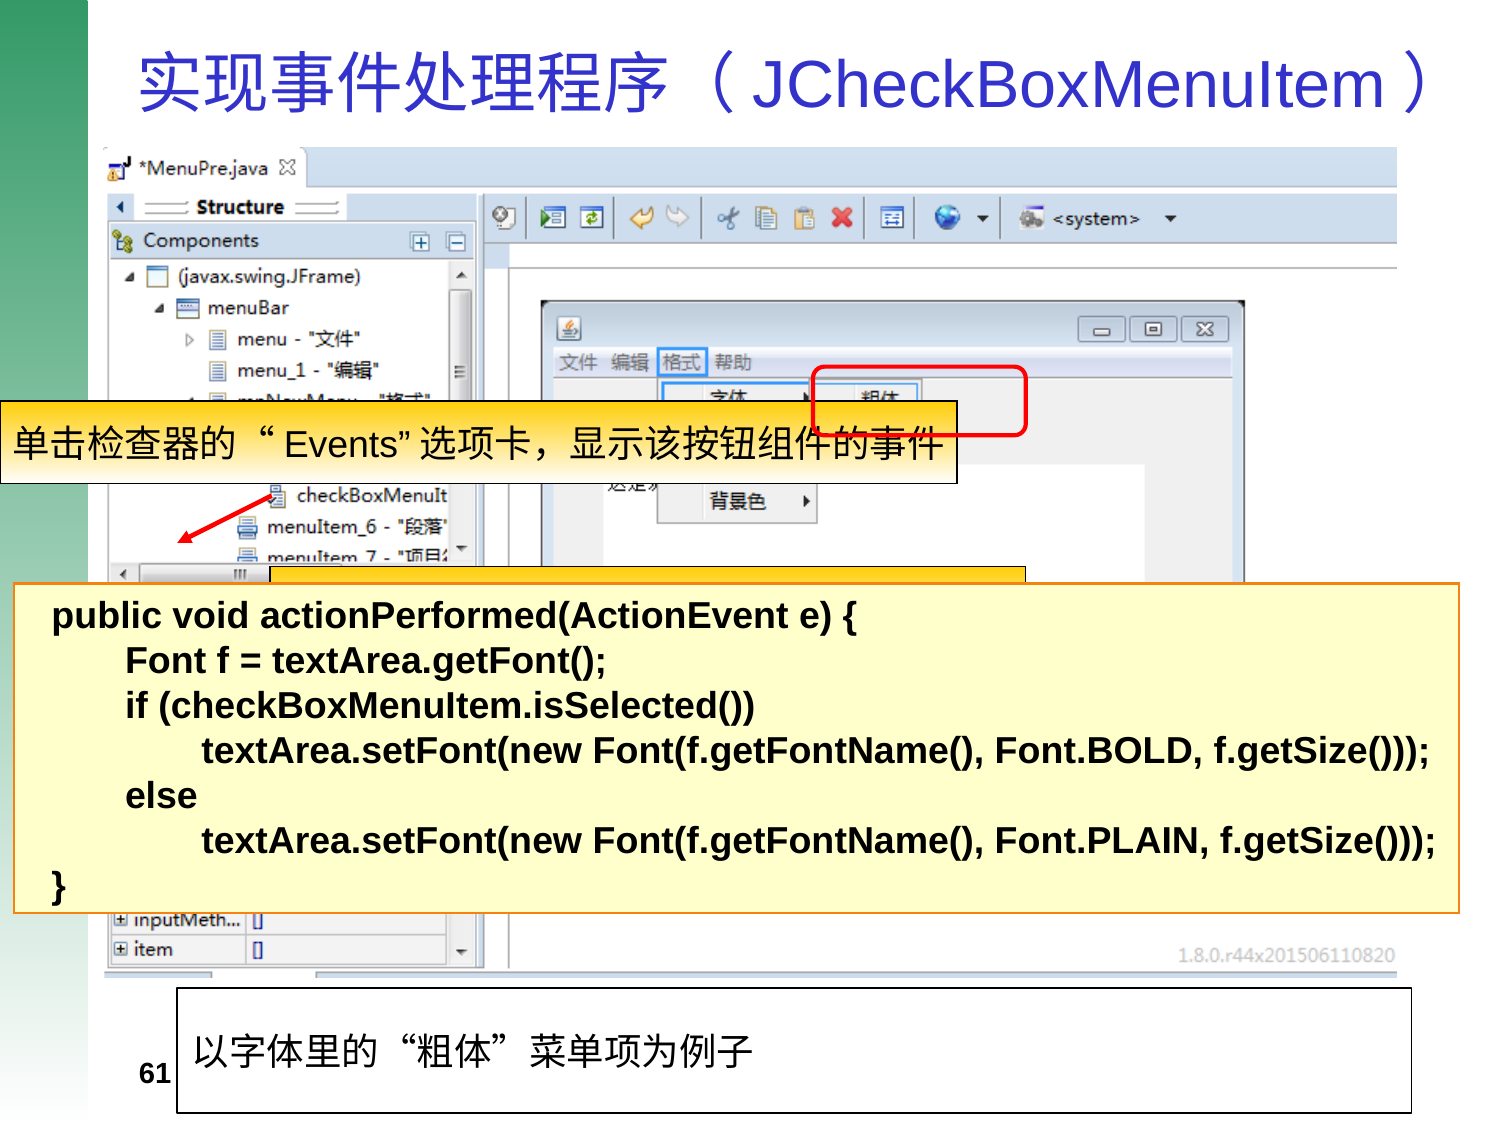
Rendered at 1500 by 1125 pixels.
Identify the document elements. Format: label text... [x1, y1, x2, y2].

text_box public void actionPerformed(ActionEvent e) { Font f = textArea.getFont(); if (checkBoxMenuItem.isSelected()) textArea.setFont(new Font(f.getFontName(), Font.BOLD, f.getSize())); else textArea.setFont(new Font(f.getFontName(), Font.PLAIN, f.getSize())); } [14, 583, 98, 914]
picture [103, 147, 1397, 978]
text_box 以字体里的“粗体”菜单项为例子 [177, 987, 1412, 1114]
slide_number 61 [123, 1046, 177, 1083]
text_box public void actionPerformed(ActionEvent e) { Font f = textArea.getFont(); if (checkBoxMenuItem.isSelected()) textArea.setFont(new Font(f.getFontName(), Font.BOLD, f.getSize())); else textArea.setFont(new Font(f.getFontName(), Font.PLAIN, f.getSize())); } [1402, 583, 1459, 914]
title 实现事件处理程序（JCheckBoxMenuItem） [64, 31, 1485, 132]
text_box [0, 400, 958, 544]
